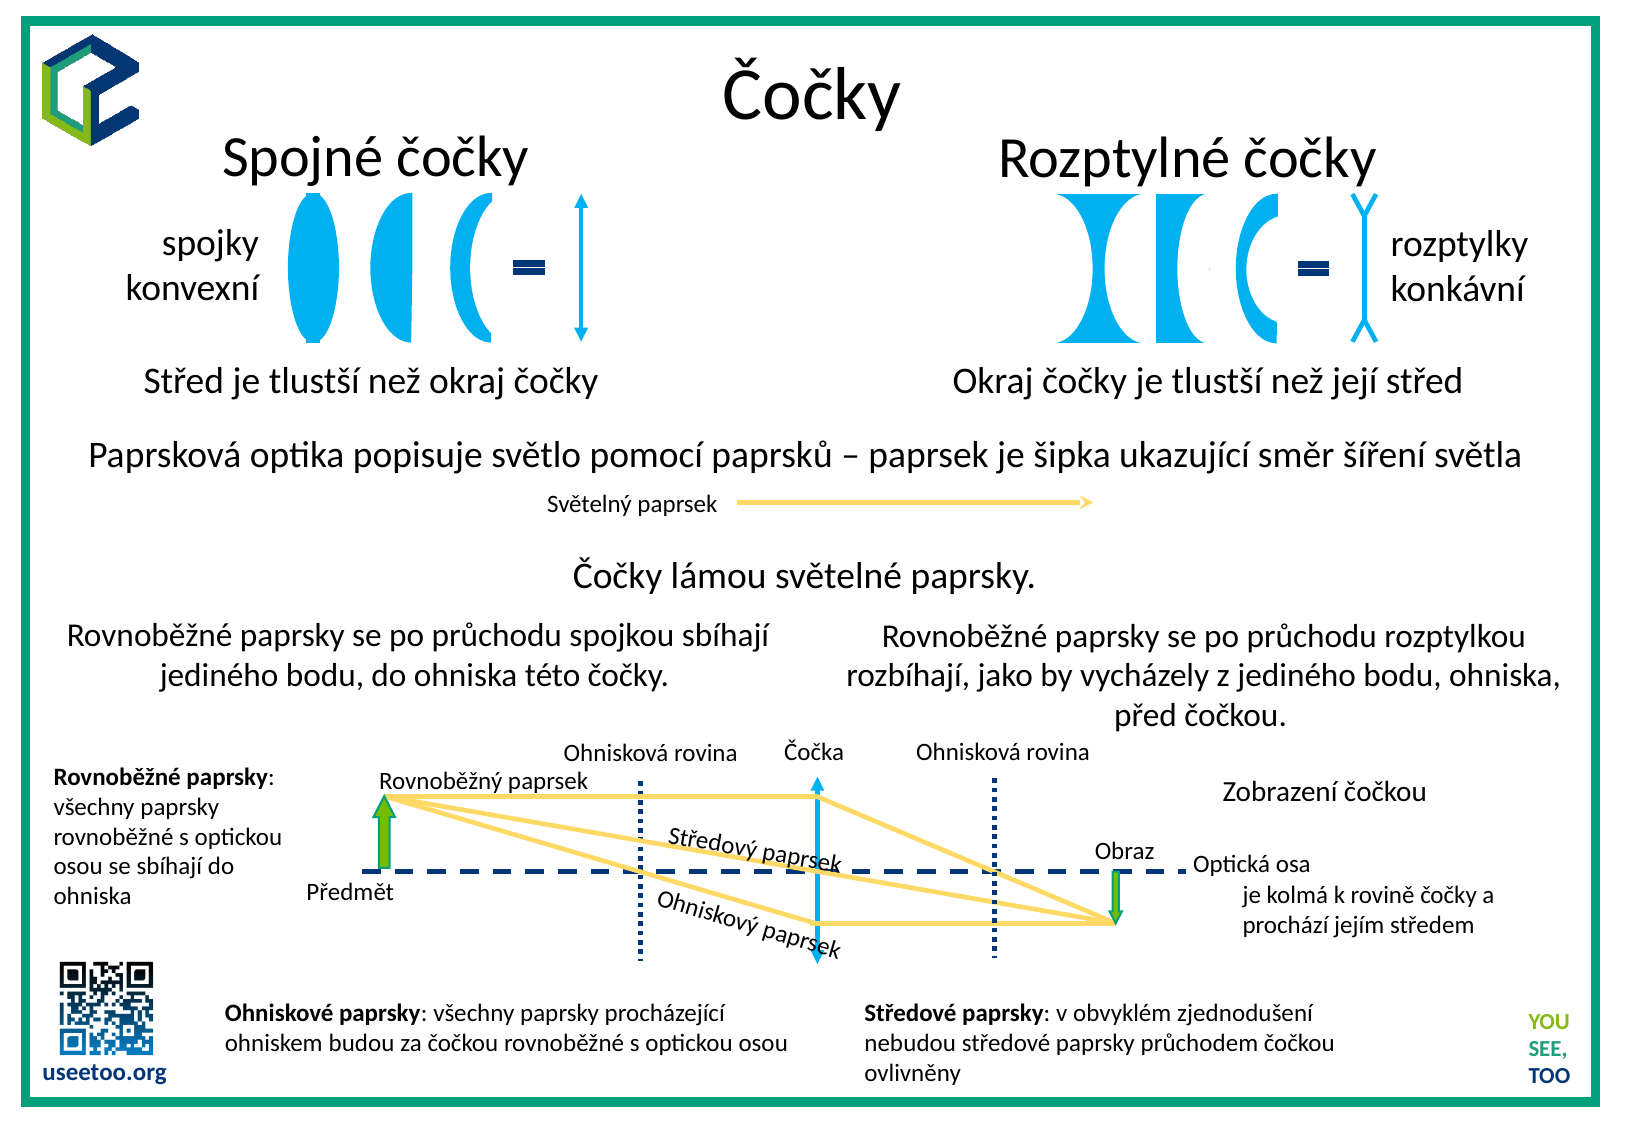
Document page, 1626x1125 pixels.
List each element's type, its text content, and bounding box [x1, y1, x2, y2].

text_box Rozptylné čočky [983, 111, 1392, 197]
text_box Střed je tlustší než okraj čočky [128, 348, 614, 409]
text_box useetoo.org [27, 1047, 200, 1093]
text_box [1011, 194, 1377, 343]
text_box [288, 193, 582, 342]
text_box je kolmá k rovině čočky a prochází jejím středem [1328, 871, 1586, 947]
text_box Středové paprsky: v obvyklém zjednodušení nebudou středové paprsky průchodem čočkou ovlivněny [849, 988, 1396, 1094]
text_box spojky konvexní [110, 210, 274, 316]
picture [52, 954, 160, 1063]
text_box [531, 480, 1094, 526]
text_box Čočky lámou světelné paprsky. [558, 543, 1067, 604]
text_box Paprsková optika popisuje světlo pomocí paprsků – paprsek je šipka ukazující směr šíření světla [73, 422, 1552, 483]
text_box [24, 20, 1596, 1103]
text_box Čočky [708, 37, 917, 142]
text_box Rovnoběžné paprsky: všechny paprsky rovnoběžné s optickou osou se sbíhají do ohniska [38, 752, 291, 918]
text_box Rovnoběžné paprsky se po průchodu spojkou sbíhají jediného bodu, do ohniska této čočky. [29, 605, 808, 701]
text_box Rovnoběžné paprsky se po průchodu rozptylkou rozbíhají, jako by vycházely z jediného bodu, ohniska, před čočkou. [817, 606, 1592, 741]
text_box YOU SEE, TOO [1513, 998, 1611, 1096]
picture [42, 34, 139, 146]
text_box Okraj čočky je tlustší než její střed [938, 348, 1479, 409]
text_box Spojné čočky [207, 111, 545, 196]
text_box rozptylky konkávní [1377, 211, 1544, 317]
text_box Zobrazení čočkou [1328, 764, 1571, 815]
text_box Ohniskové paprsky: všechny paprsky procházející ohniskem budou za čočkou rovnoběžné s optickou osou [210, 988, 837, 1064]
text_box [291, 727, 1328, 964]
